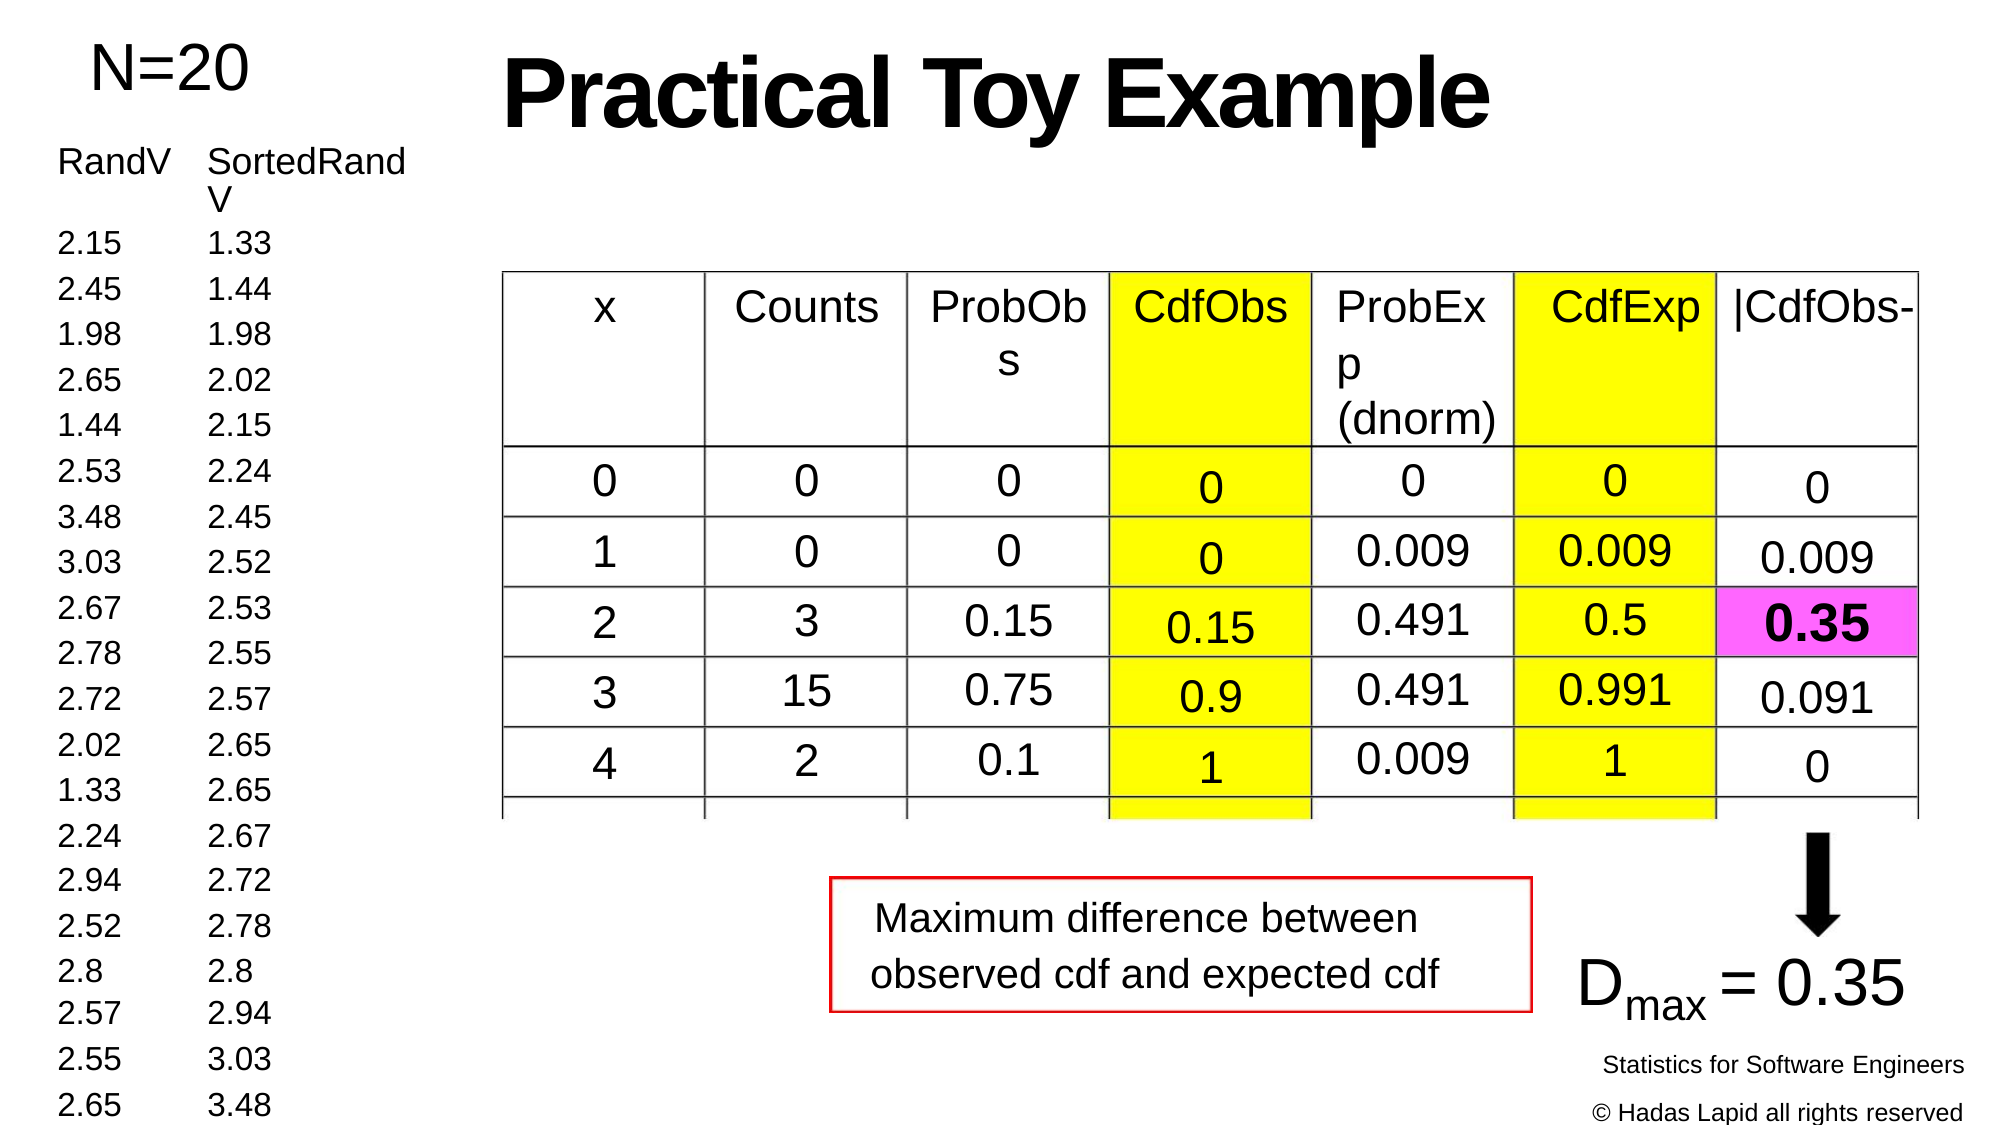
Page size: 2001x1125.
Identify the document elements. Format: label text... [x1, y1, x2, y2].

text_box Maximum difference between observed cdf and expected cdf [870, 884, 1553, 997]
text_box 0 [1602, 455, 1653, 507]
text_box p [1336, 337, 1387, 389]
text_box 1.33 1.44 1.98 2.02 2.15 2.24 2.45 2.52 2.53 2.55 2.57 2.65 2.65 2.67 2.72 2.78 2.8 2.94 3.03 3.48 [207, 219, 306, 1124]
text_box max [1624, 980, 1733, 1030]
text_box 0 [996, 525, 1047, 577]
text_box 0.15 0.9 1 [1166, 601, 1281, 793]
text_box Statistics for Software Engineers [1602, 1050, 2000, 1079]
text_box s [997, 333, 1046, 385]
text_box 0 [1804, 461, 1856, 513]
text_box 3 [794, 595, 845, 647]
text_box 0.15 0.75 0.1 [964, 594, 1079, 785]
text_box 15 2 [781, 664, 858, 786]
text_box [501, 271, 1920, 865]
text_box 0.009 0.35 0.091 0 [1760, 531, 1900, 793]
text_box D = 0.35 [1576, 943, 1932, 1019]
text_box (dnorm) [1337, 392, 1523, 445]
text_box x [593, 280, 642, 332]
text_box 0 1 2 3 4 [592, 455, 643, 789]
text_box Practical Toy Example [501, 45, 1987, 148]
text_box 0 0 [794, 455, 845, 578]
text_box [829, 876, 1533, 1013]
text_box [1794, 832, 1841, 937]
text_box © Hadas Lapid all rights reserved [1592, 1098, 1981, 1125]
text_box 2.15 2.45 1.98 2.65 1.44 2.53 3.48 3.03 2.67 2.78 2.72 2.02 1.33 2.24 2.94 2.52 2.8 2.57 2.55 2.65 [57, 219, 156, 1124]
text_box N=20 [89, 28, 276, 104]
text_box Counts ProbOb CdfObs ProbEx CdfExp |CdfObs- [734, 280, 1941, 332]
text_box 0 0 [1198, 461, 1249, 584]
text_box 0.009 0.009 0.491 0.5 0.491 0.991 0.009 [1355, 524, 1698, 784]
text_box 0 [996, 455, 1047, 507]
text_box 1 [1602, 734, 1653, 786]
text_box 0 [1400, 455, 1451, 507]
text_box RandV SortedRand V [57, 139, 422, 220]
